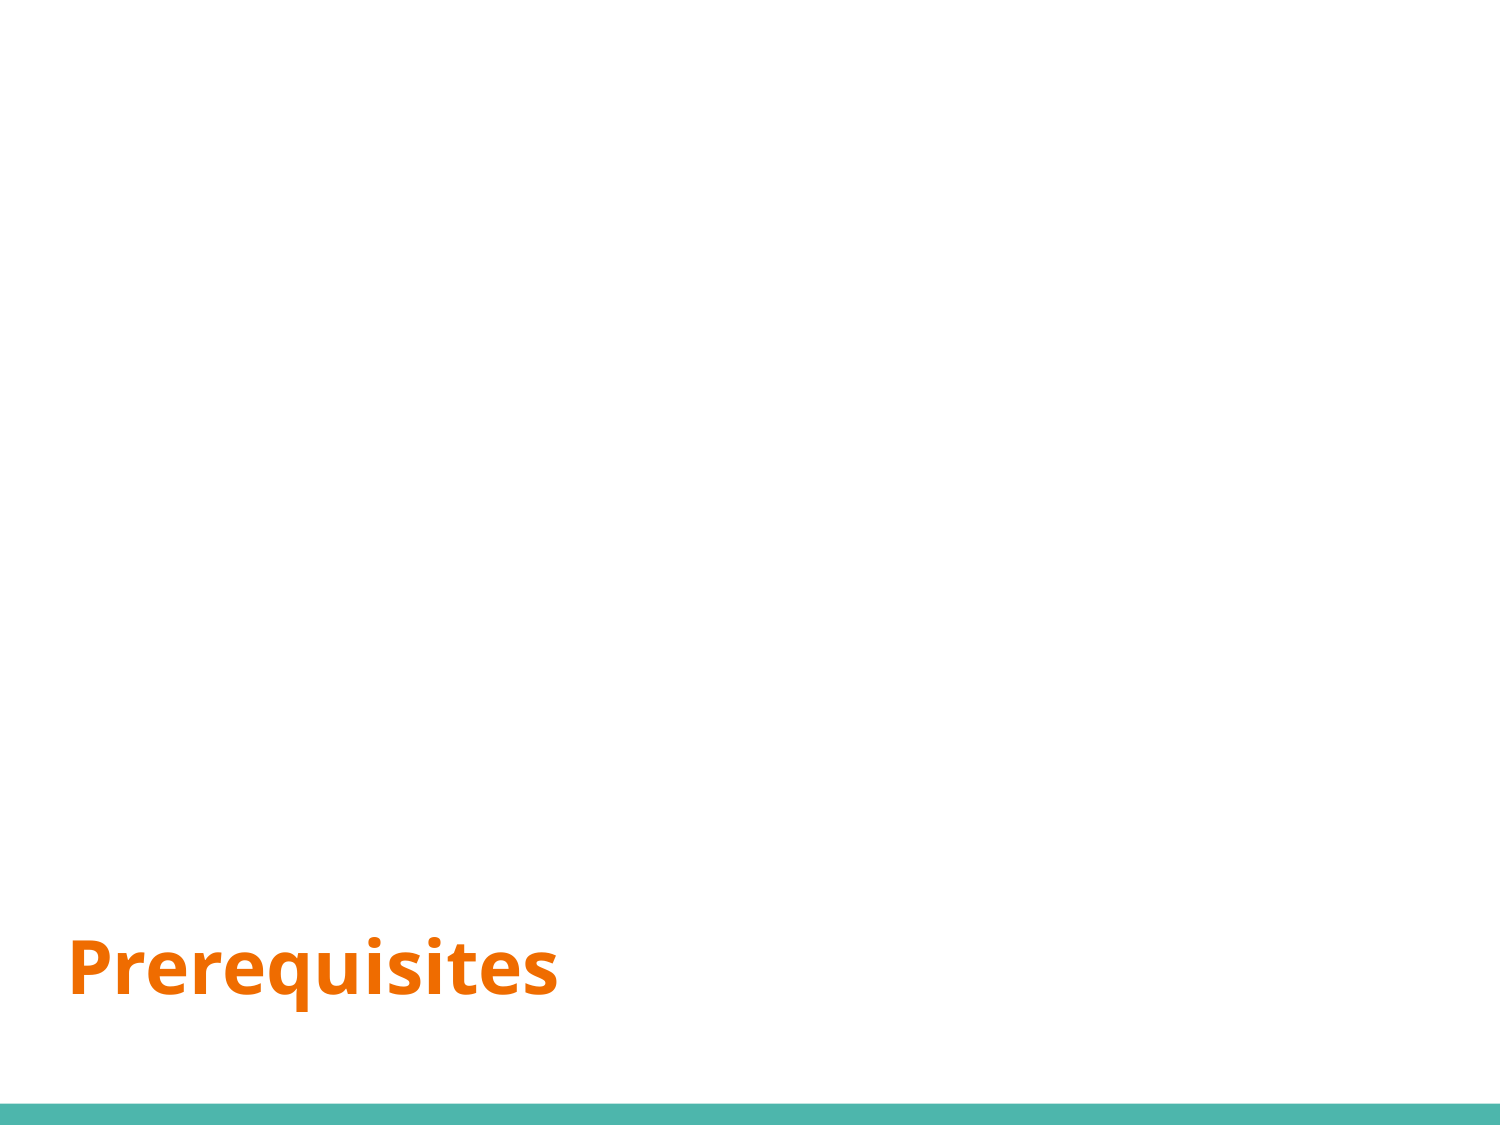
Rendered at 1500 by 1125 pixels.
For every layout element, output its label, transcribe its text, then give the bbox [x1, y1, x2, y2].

title Prerequisites [51, 904, 1449, 1060]
